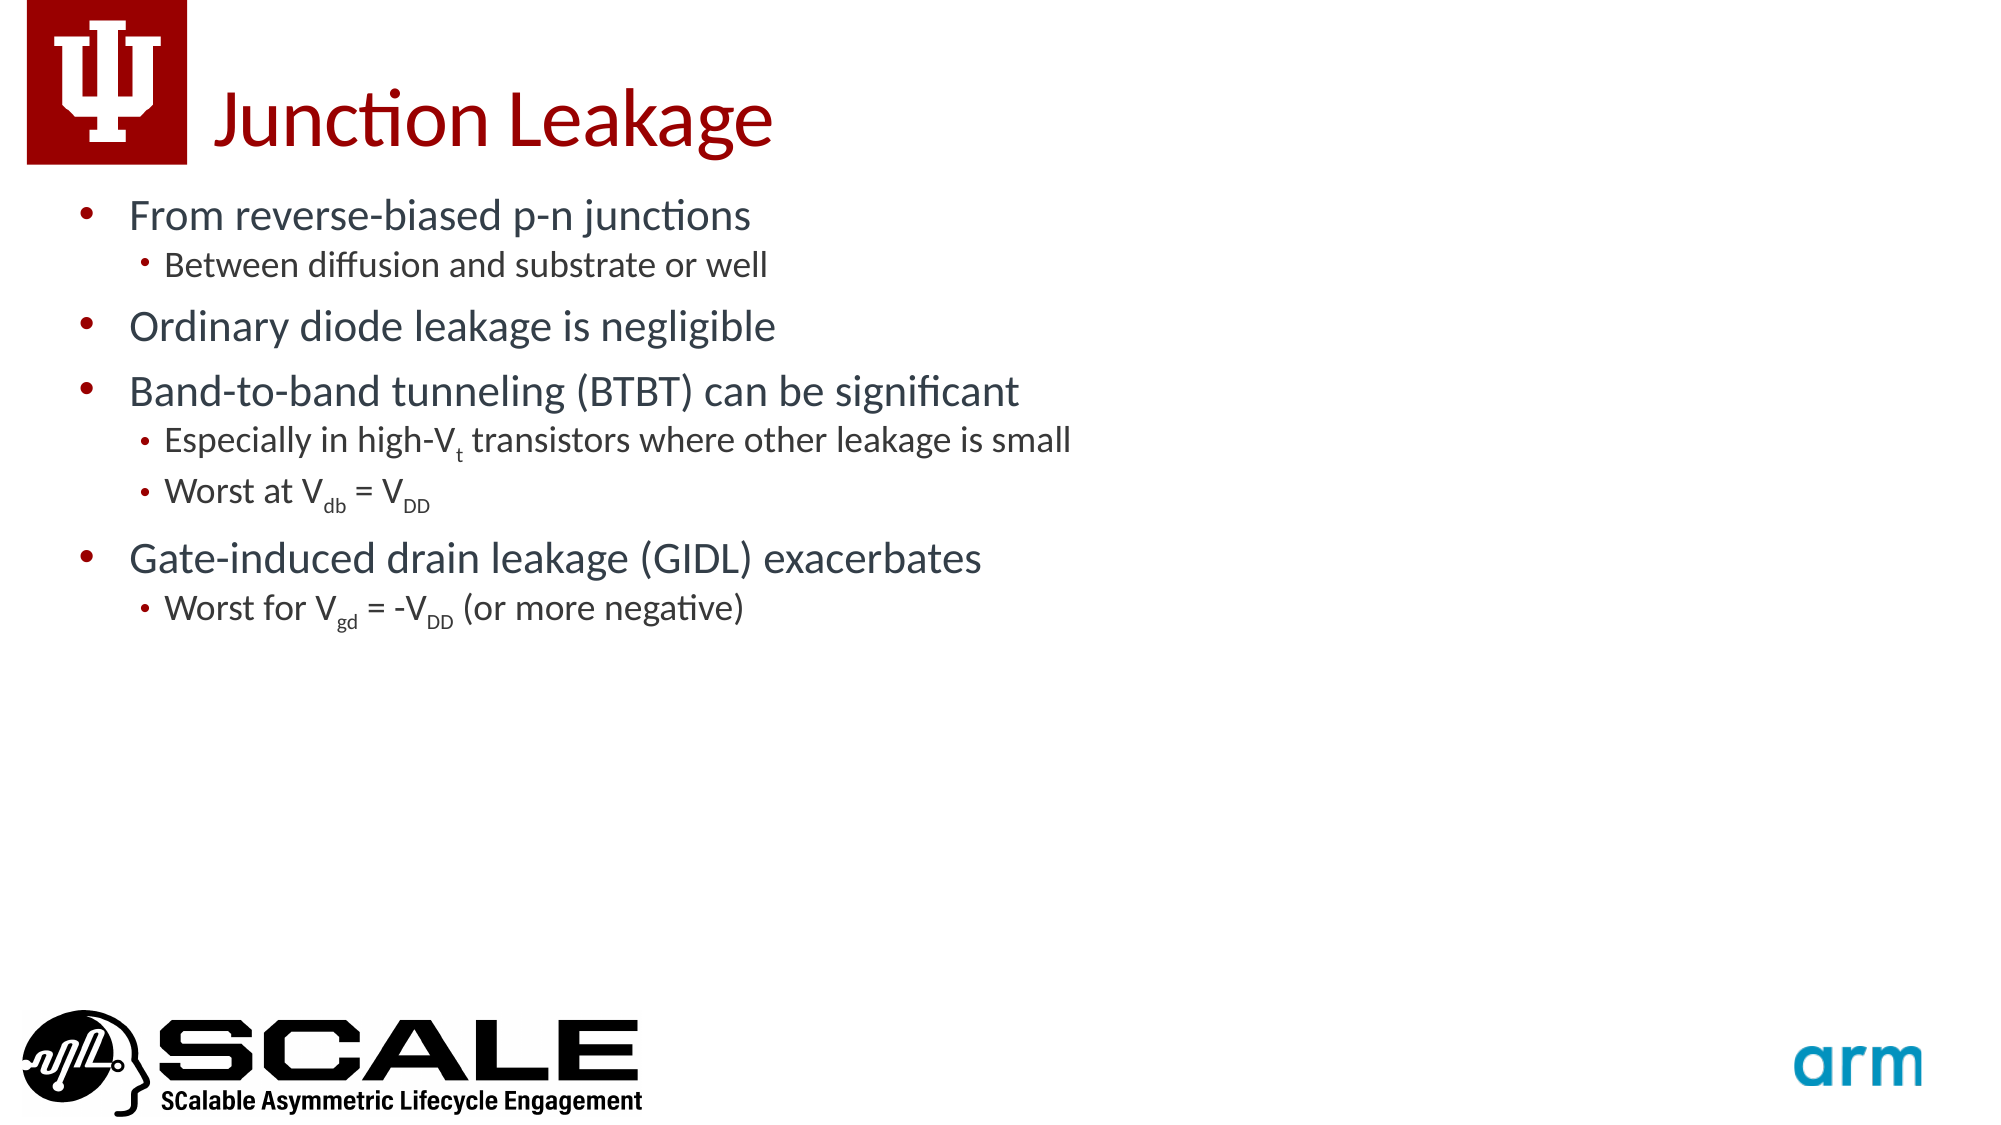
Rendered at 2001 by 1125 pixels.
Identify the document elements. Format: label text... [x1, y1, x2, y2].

picture [0, 0, 248, 220]
title Junction Leakage [213, 78, 1922, 186]
picture [22, 1010, 642, 1117]
list From reverse-biased p-n junctions Between diffusion and substrate or well Ordinary diode leakage is negligible Band-to-band tunneling (BTBT) can be significant Especially in high-Vt transistors where other leakage is small Worst at Vdb = VDD Gate-induced drain leakage (GIDL) exacerbates Worst for Vgd = -VDD (or more negative) [78, 185, 1923, 941]
